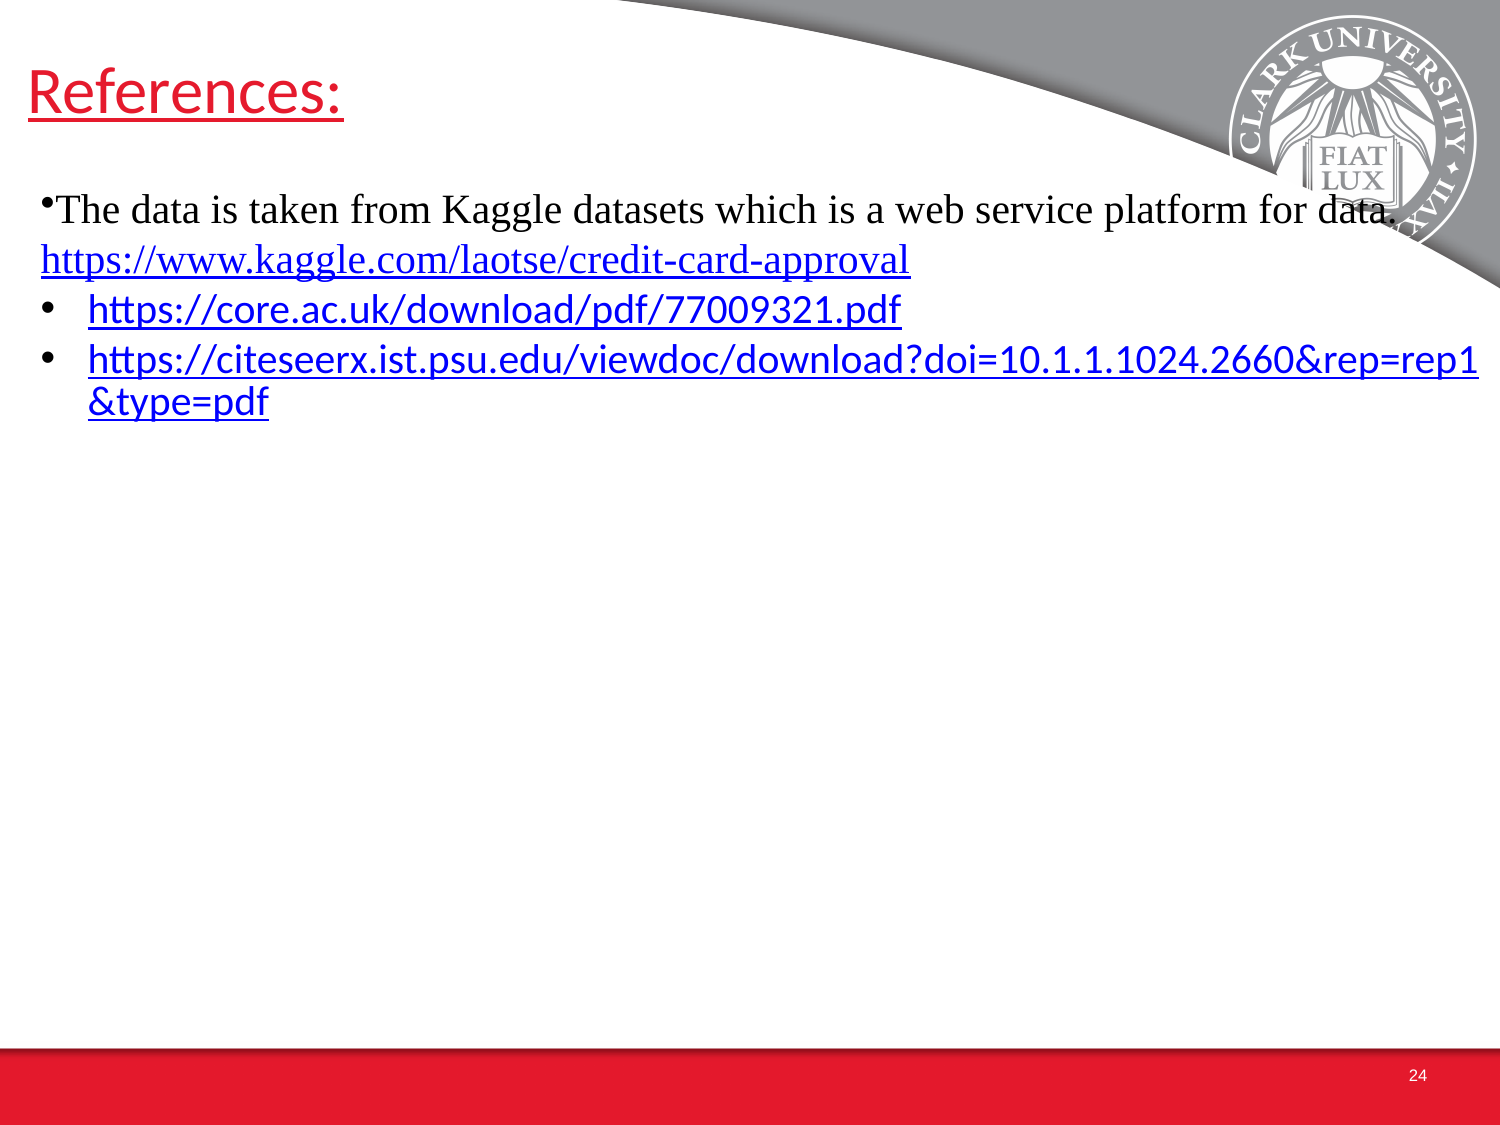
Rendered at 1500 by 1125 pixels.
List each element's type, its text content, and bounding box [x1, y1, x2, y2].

picture [0, 1041, 1500, 1125]
text_box References: [12, 48, 1086, 236]
slide_number 24 [1077, 1045, 1428, 1105]
picture [575, 0, 1500, 301]
text_box The data is taken from Kaggle datasets which is a web service platform for data. https://www.kaggle.com/laotse/credit-card-approval https://core.ac.uk/download/pdf/77009321.pdf https://citeseerx.ist.psu.edu/viewdoc/download?doi=10.1.1.1024.2660&rep=rep1&type=pdf [25, 174, 1497, 390]
